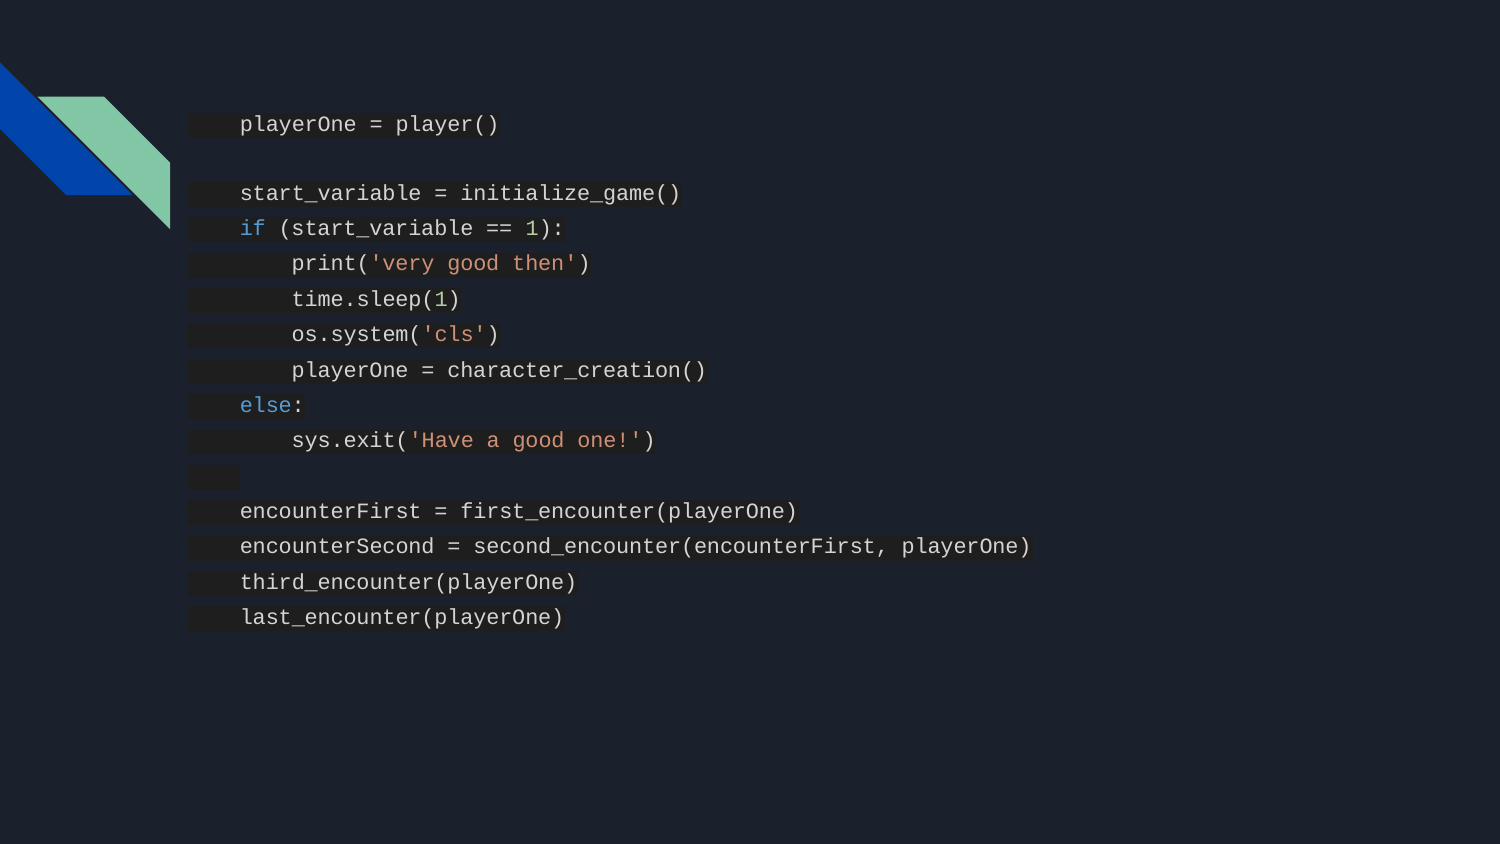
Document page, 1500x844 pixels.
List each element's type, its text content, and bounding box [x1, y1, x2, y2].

list playerOne = player() start_variable = initialize_game() if (start_variable == 1): print('very good then') time.sleep(1) os.system('cls') playerOne = character_creation() else: sys.exit('Have a good one!') encounterFirst = first_encounter(playerOne) encounterSecond = second_encounter(encounterFirst, playerOne) third_encounter(playerOne) last_encounter(playerOne) [172, 90, 1328, 731]
